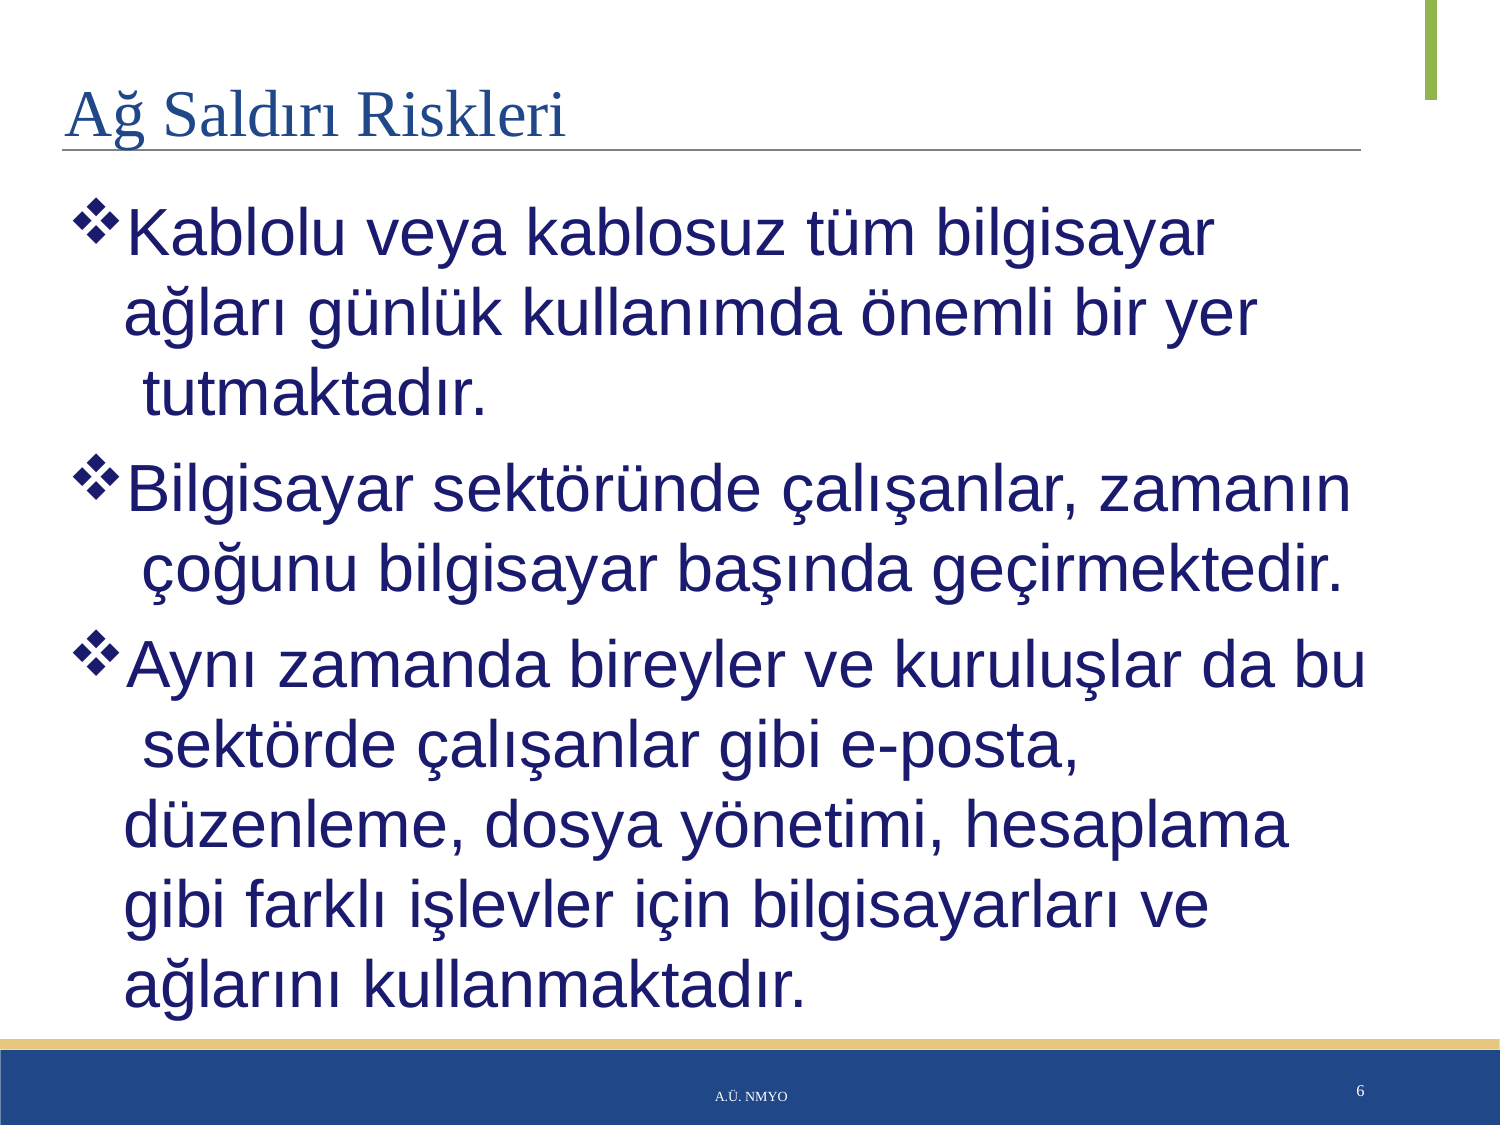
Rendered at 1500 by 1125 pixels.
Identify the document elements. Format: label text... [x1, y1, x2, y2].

footer A.Ü. NMYO [453, 1021, 1047, 1125]
text_box Kablolu veya kablosuz tüm bilgisayar ağları günlük kullanımda önemli bir yer tutmaktadır. Bilgisayar sektöründe çalışanlar, zamanın çoğunu bilgisayar başında geçirmektedir. Aynı zamanda bireyler ve kuruluşlar da bu sektörde çalışanlar gibi e-posta, düzenleme, dosya yönetimi, hesaplama gibi farklı işlevler için bilgisayarları ve ağlarını kullanmaktadır. [65, 186, 1373, 1021]
title Ağ Saldırı Riskleri [62, 0, 1438, 150]
slide_number 6 [1218, 1059, 1380, 1120]
